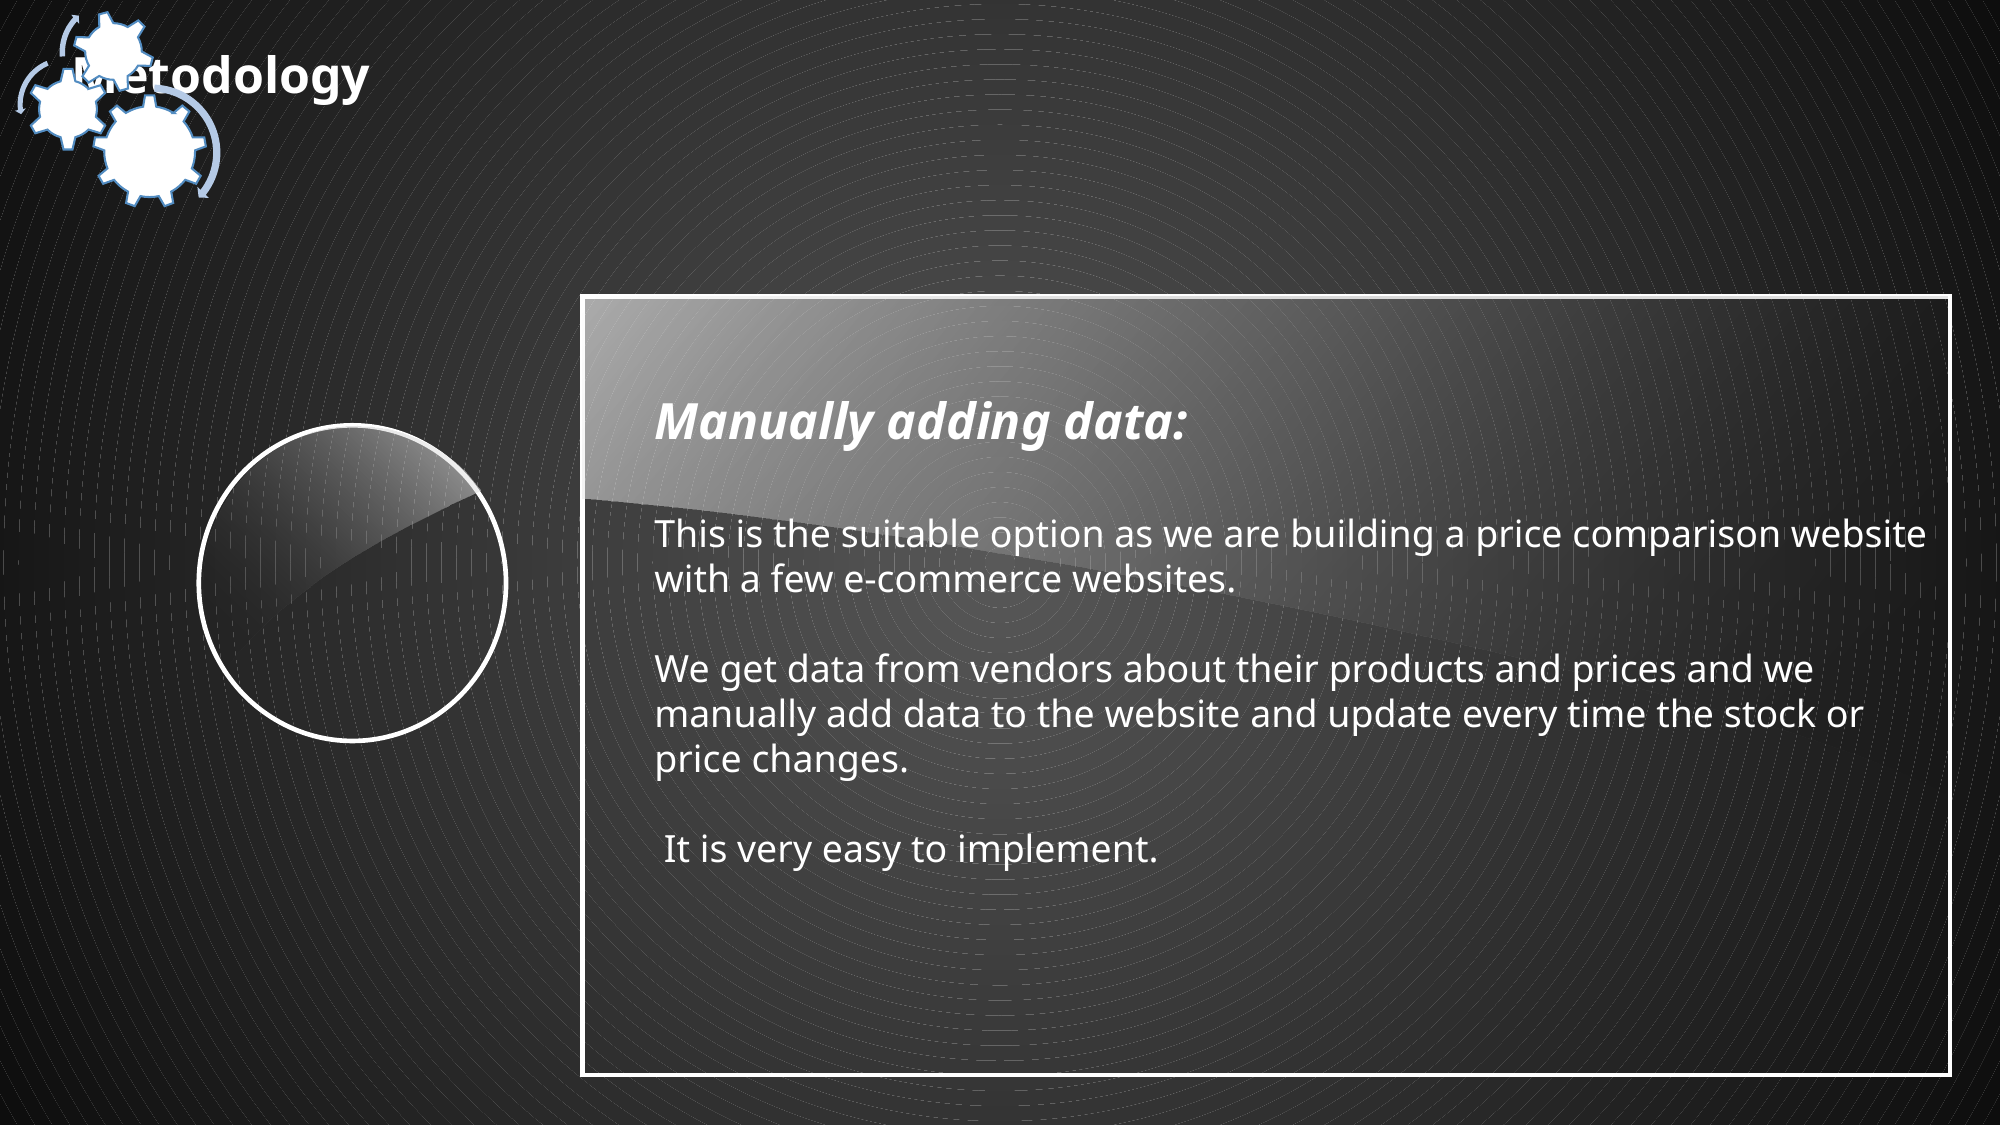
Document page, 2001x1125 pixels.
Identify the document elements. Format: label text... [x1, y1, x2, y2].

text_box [582, 296, 1950, 1076]
text_box Metodology [57, 35, 516, 111]
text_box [230, 473, 438, 685]
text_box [198, 425, 507, 741]
